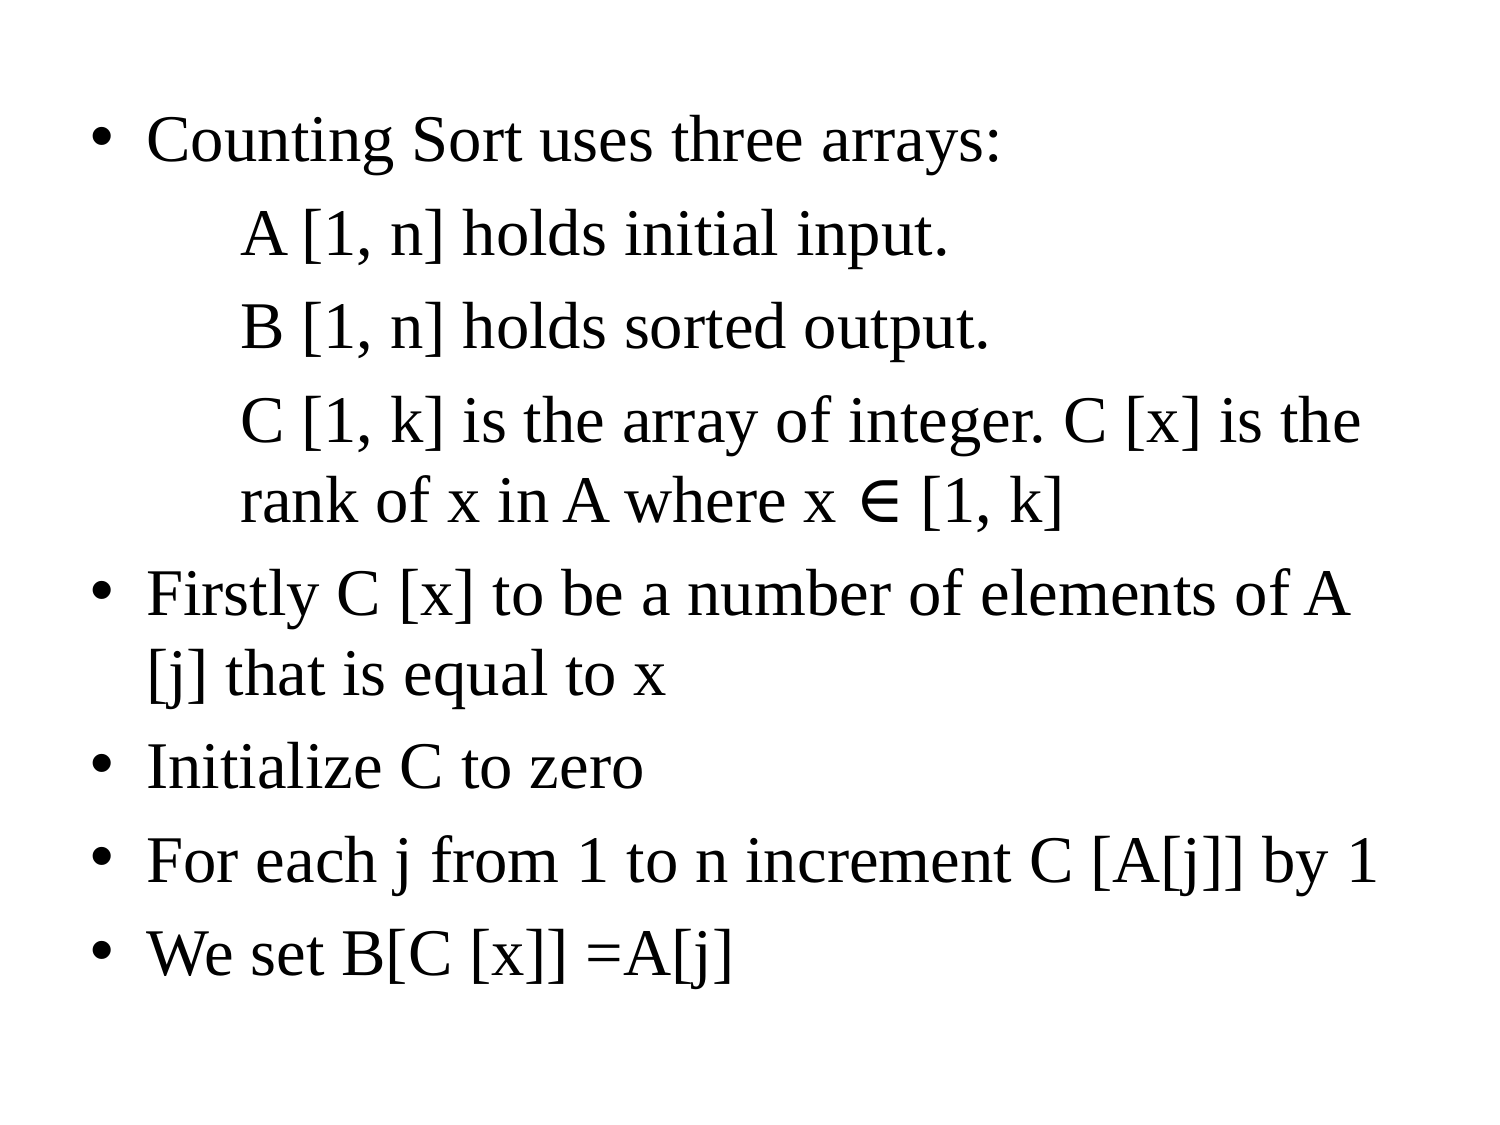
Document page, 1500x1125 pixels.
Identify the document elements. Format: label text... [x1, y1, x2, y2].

list Counting Sort uses three arrays: A [1, n] holds initial input. B [1, n] holds sorted output. C [1, k] is the array of integer. C [x] is the rank of x in A where x ∈ [1, k] Firstly C [x] to be a number of elements of A [j] that is equal to x Initialize C to zero For each j from 1 to n increment C [A[j]] by 1 We set B[C [x]] =A[j] [75, 87, 1425, 1050]
